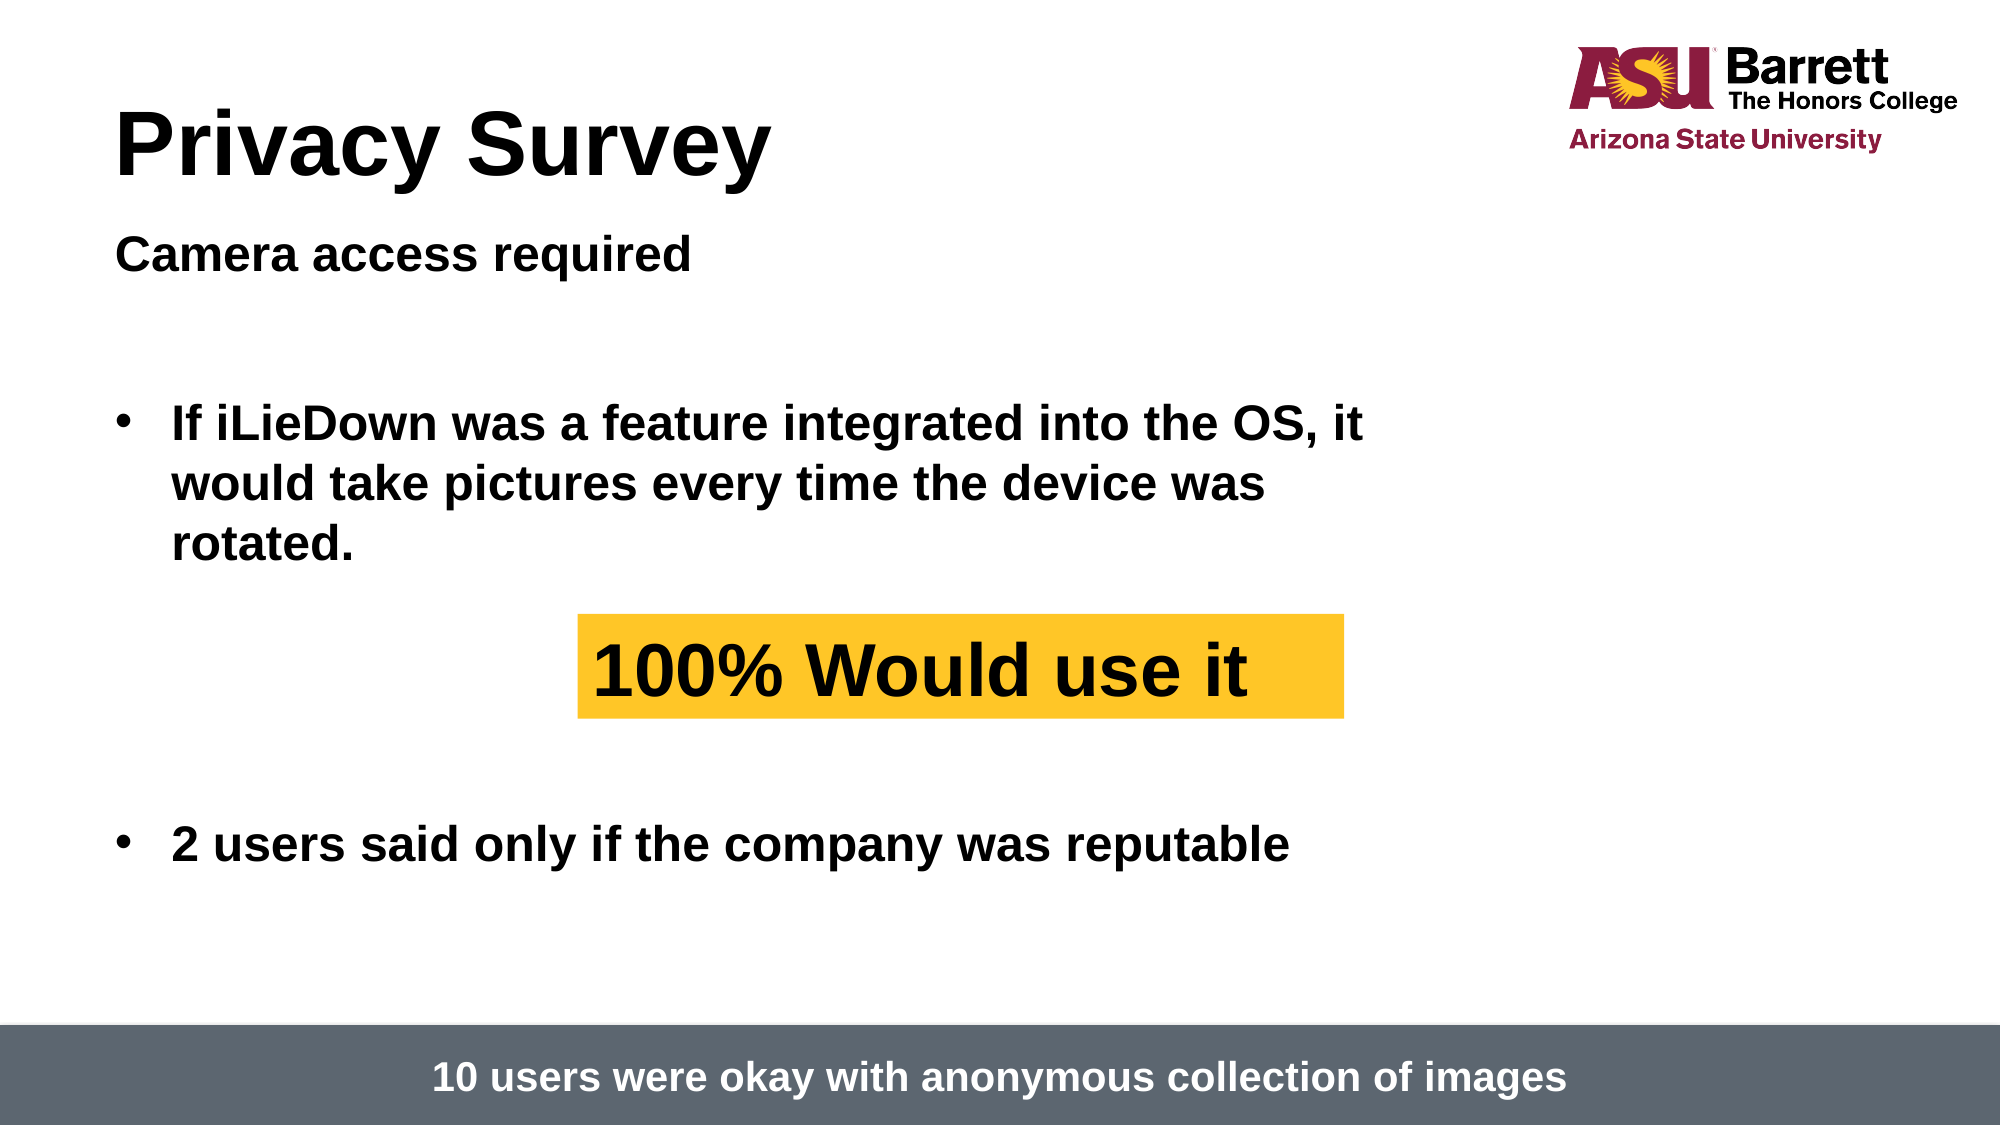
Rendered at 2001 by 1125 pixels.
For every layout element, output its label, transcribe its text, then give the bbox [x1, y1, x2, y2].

text_box Camera access required [99, 213, 961, 292]
text_box 100% Would use it [577, 613, 1345, 719]
picture [1538, 15, 1988, 180]
text_box 10 users were okay with anonymous collection of images [0, 1024, 2000, 1125]
text_box 2 users said only if the company was reputable [99, 803, 1478, 959]
text_box If iLieDown was a feature integrated into the OS, it would take pictures every time the device was rotated. [99, 382, 1478, 672]
title Privacy Survey [99, 45, 1900, 233]
